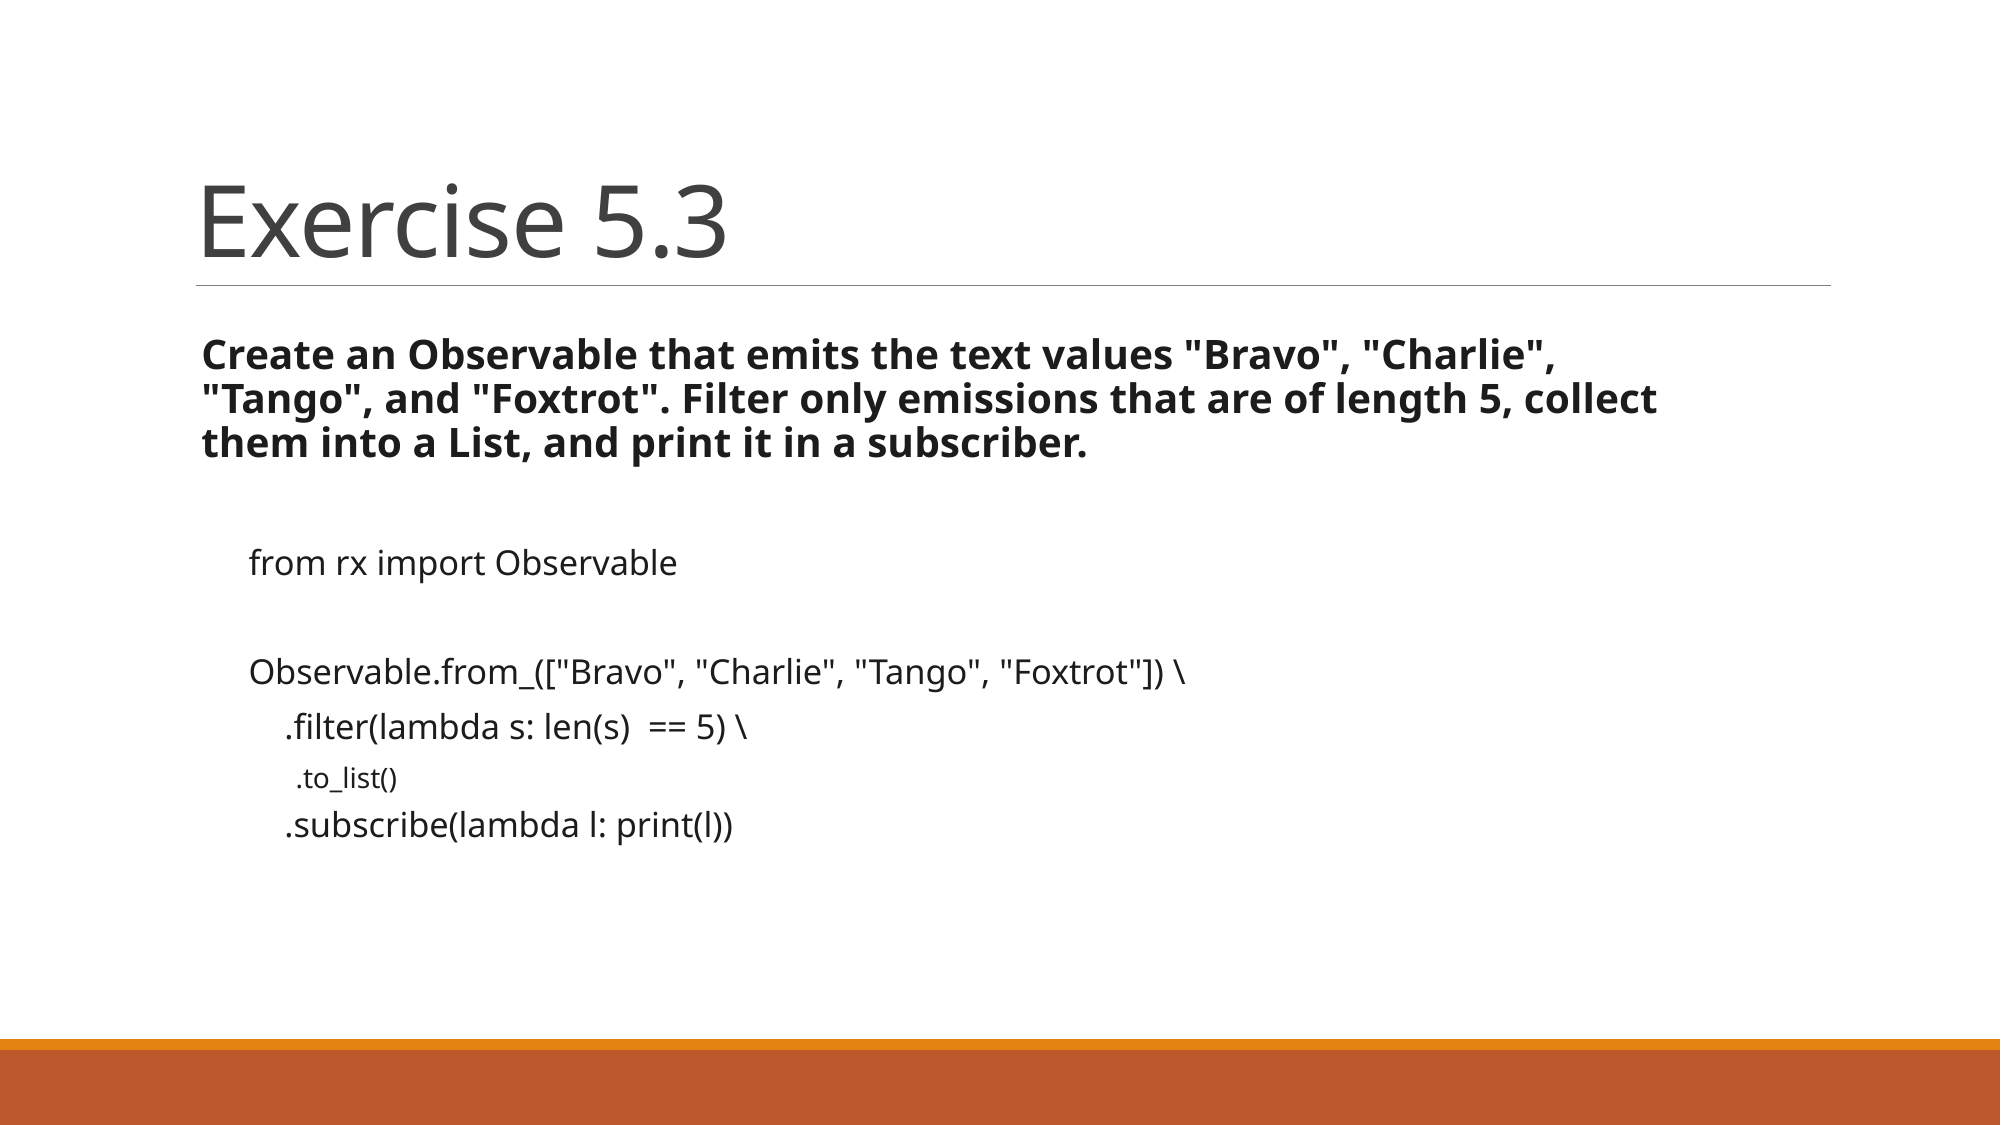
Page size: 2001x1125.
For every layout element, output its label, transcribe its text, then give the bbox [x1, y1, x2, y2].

text_box Create an Observable that emits the text values "Bravo", "Charlie", "Tango", and "Foxtrot". Filter only emissions that are of length 5, collect them into a List, and print it in a subscriber. from rx import Observable Observable.from_(["Bravo", "Charlie", "Tango", "Foxtrot"]) \ .filter(lambda s: len(s) == 5) \ .to_list() .subscribe(lambda l: print(l)) [201, 326, 1708, 903]
title Exercise 5.3 [180, 47, 1830, 285]
